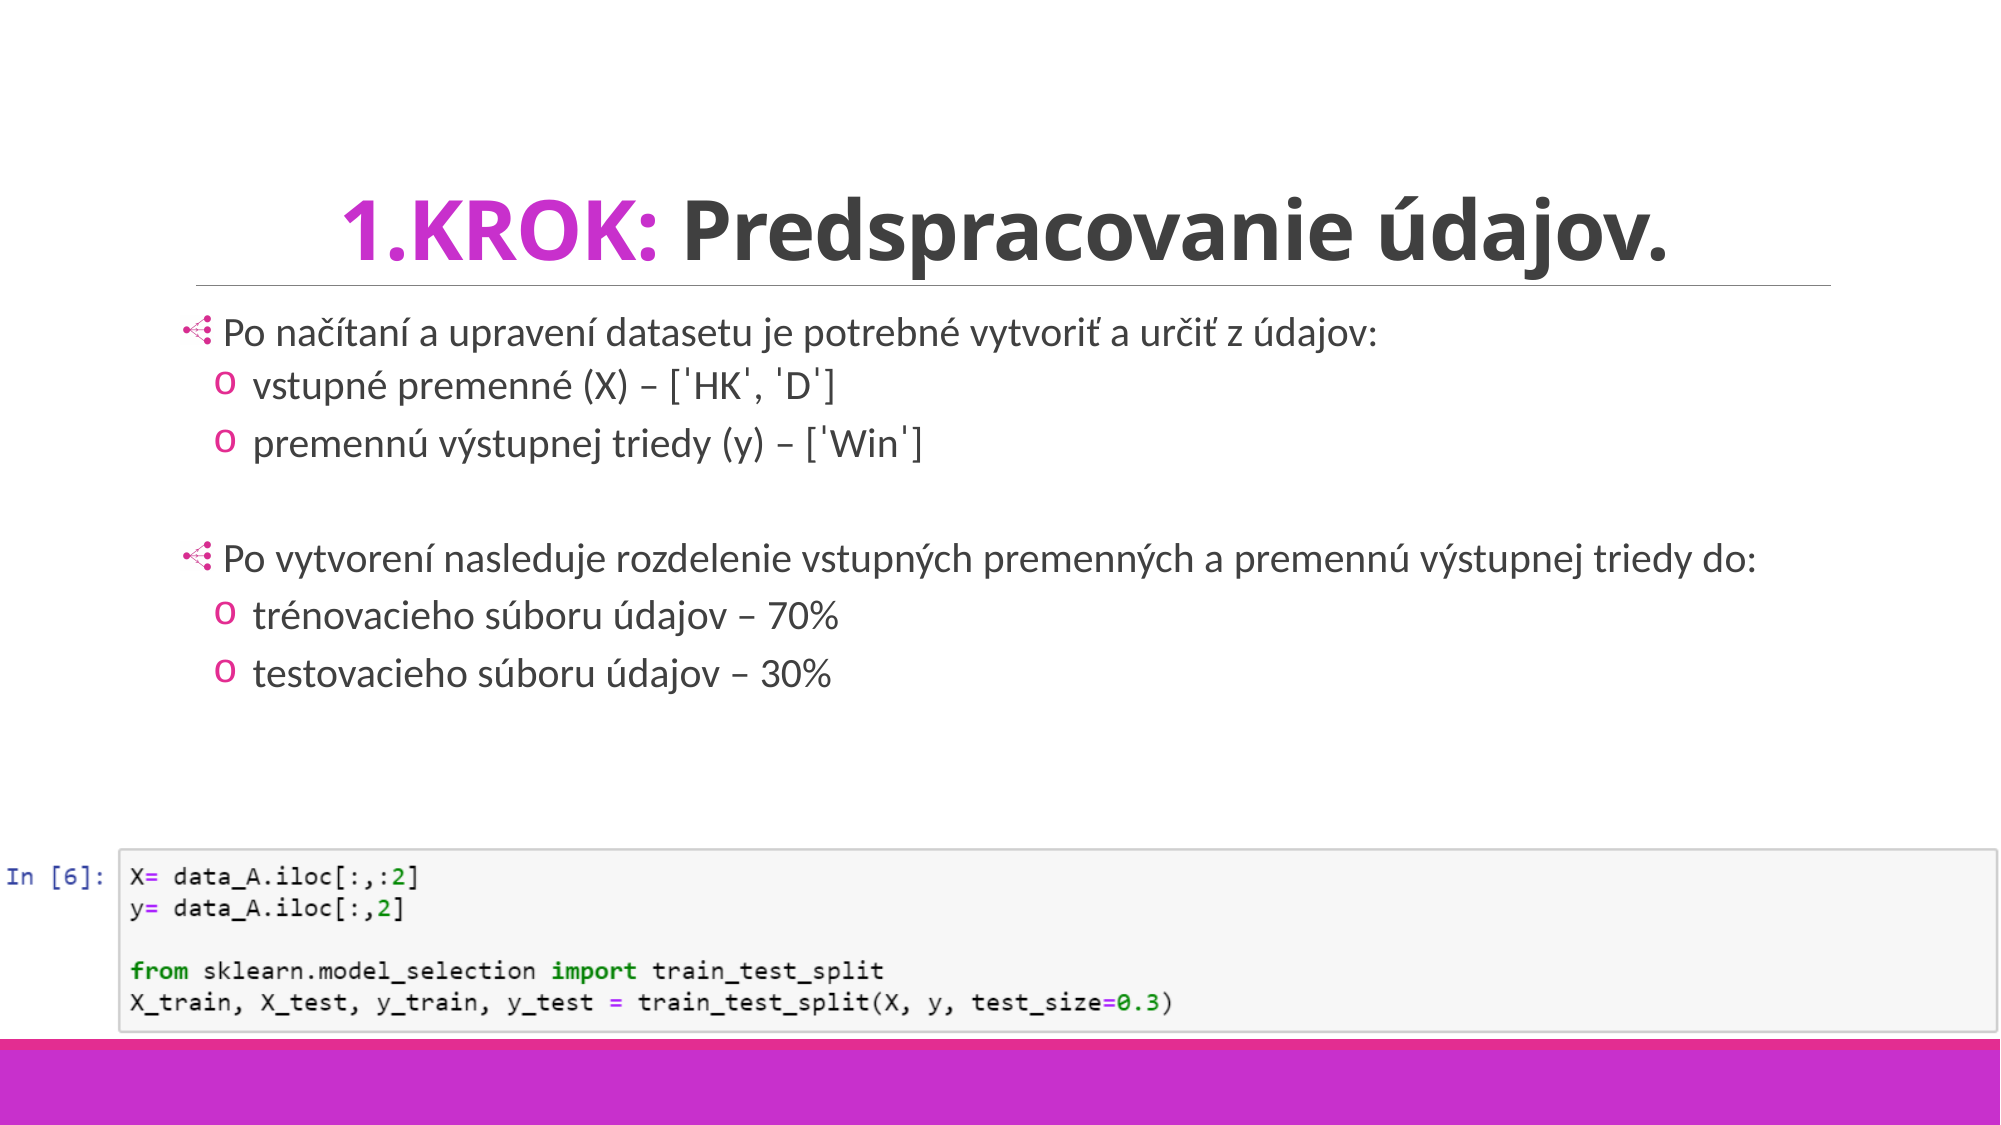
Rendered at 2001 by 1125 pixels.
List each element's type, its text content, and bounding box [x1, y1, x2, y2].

picture [0, 846, 2000, 1038]
list Po načítaní a upravení datasetu je potrebné vytvoriť a určiť z údajov: vstupné premenné (X) – [ˈHKˈ, ˈDˈ] premennú výstupnej triedy (y) – [ˈWinˈ] Po vytvorení nasleduje rozdelenie vstupných premenných a premennú výstupnej triedy do: trénovacieho súboru údajov – 70% testovacieho súboru údajov – 30% [180, 302, 1861, 836]
title 1.KROK: Predspracovanie údajov. [180, 47, 1830, 285]
picture [180, 315, 210, 345]
picture [180, 541, 210, 571]
